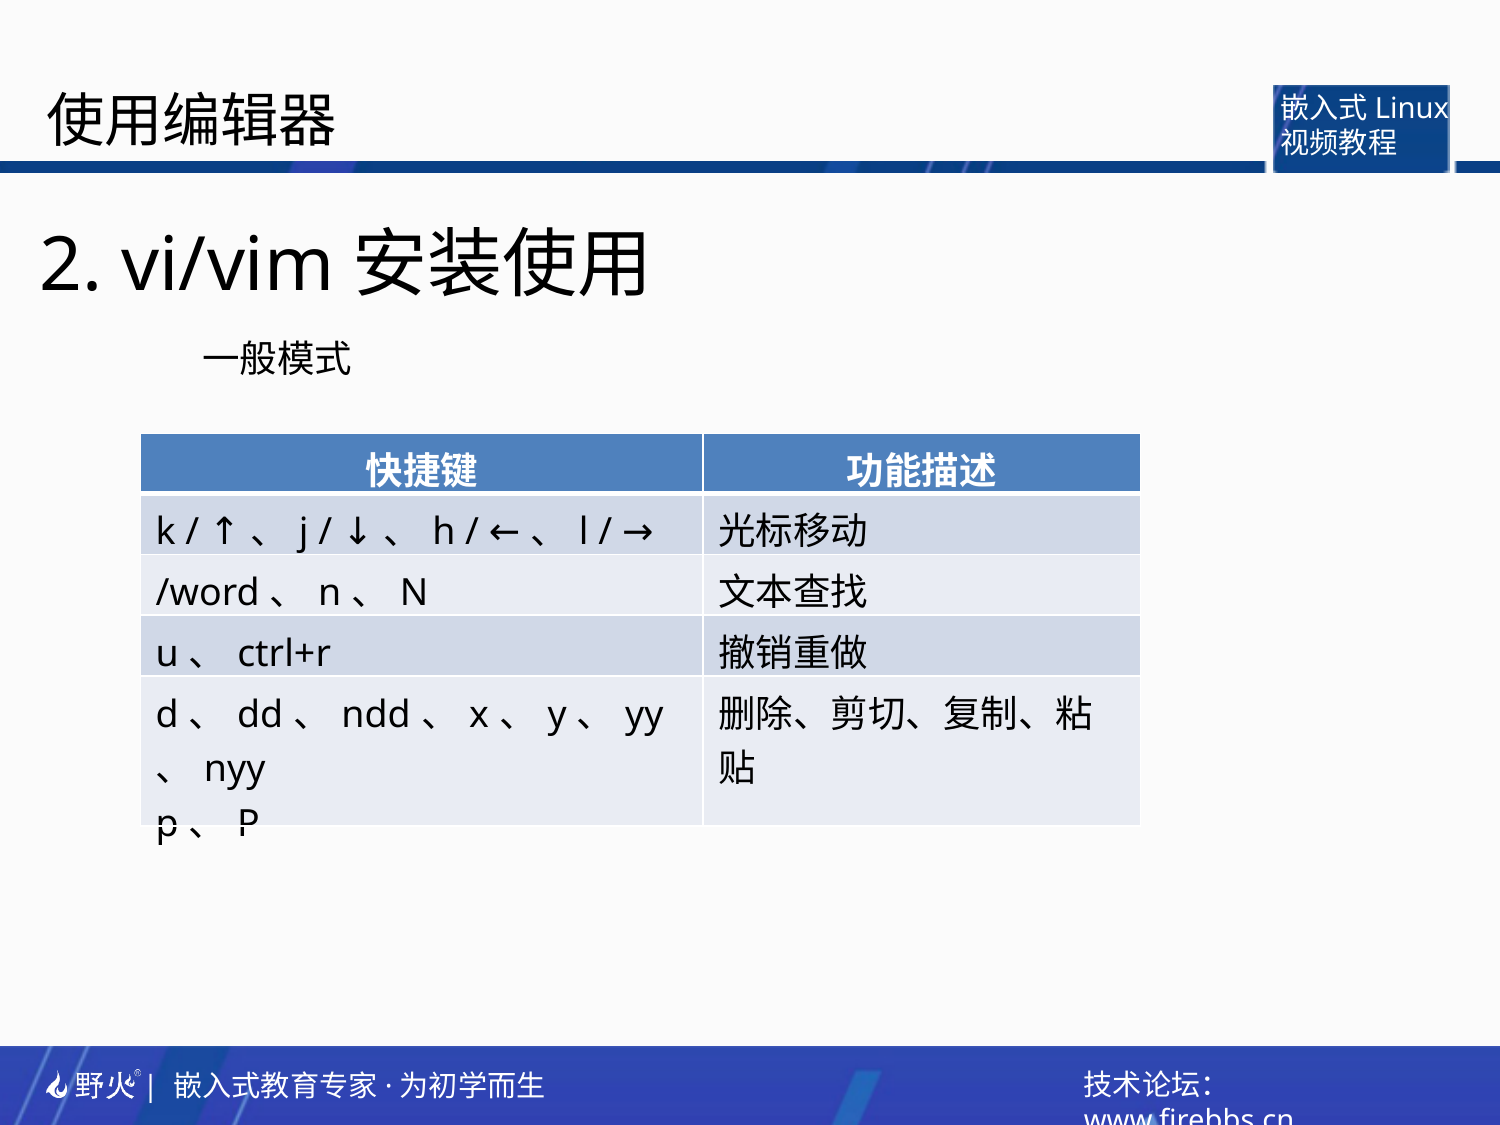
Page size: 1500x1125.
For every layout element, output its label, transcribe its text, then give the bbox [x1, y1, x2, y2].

table_cell 删除、剪切、复制、粘贴 [704, 677, 1140, 825]
picture [1227, 1116, 1236, 1125]
picture [0, 1046, 1500, 1125]
picture [1281, 1116, 1289, 1125]
picture [1126, 1115, 1132, 1125]
table_cell 文本查找 [704, 555, 1140, 614]
picture [1115, 1117, 1120, 1125]
table_cell /word、n、N [141, 555, 702, 614]
table_header 功能描述 [704, 434, 1140, 491]
picture [0, 85, 1500, 173]
table_cell k / ↑、j / ↓、h / ←、l / → [141, 496, 702, 554]
picture [1209, 1116, 1218, 1125]
text_box 一般模式 [187, 328, 411, 388]
table_cell d、dd、ndd、x、y、yy、nyy p、P [141, 677, 702, 825]
picture [1138, 1117, 1143, 1125]
table_cell 光标移动 [704, 496, 1140, 554]
picture [1092, 1117, 1097, 1125]
text_box 2. vi/vim安装使用 [24, 207, 668, 313]
table_cell u、ctrl+r [141, 616, 702, 675]
picture [1103, 1115, 1109, 1125]
picture [1192, 1116, 1200, 1121]
table_header 快捷键 [141, 434, 702, 491]
table_cell 撤销重做 [704, 616, 1140, 675]
